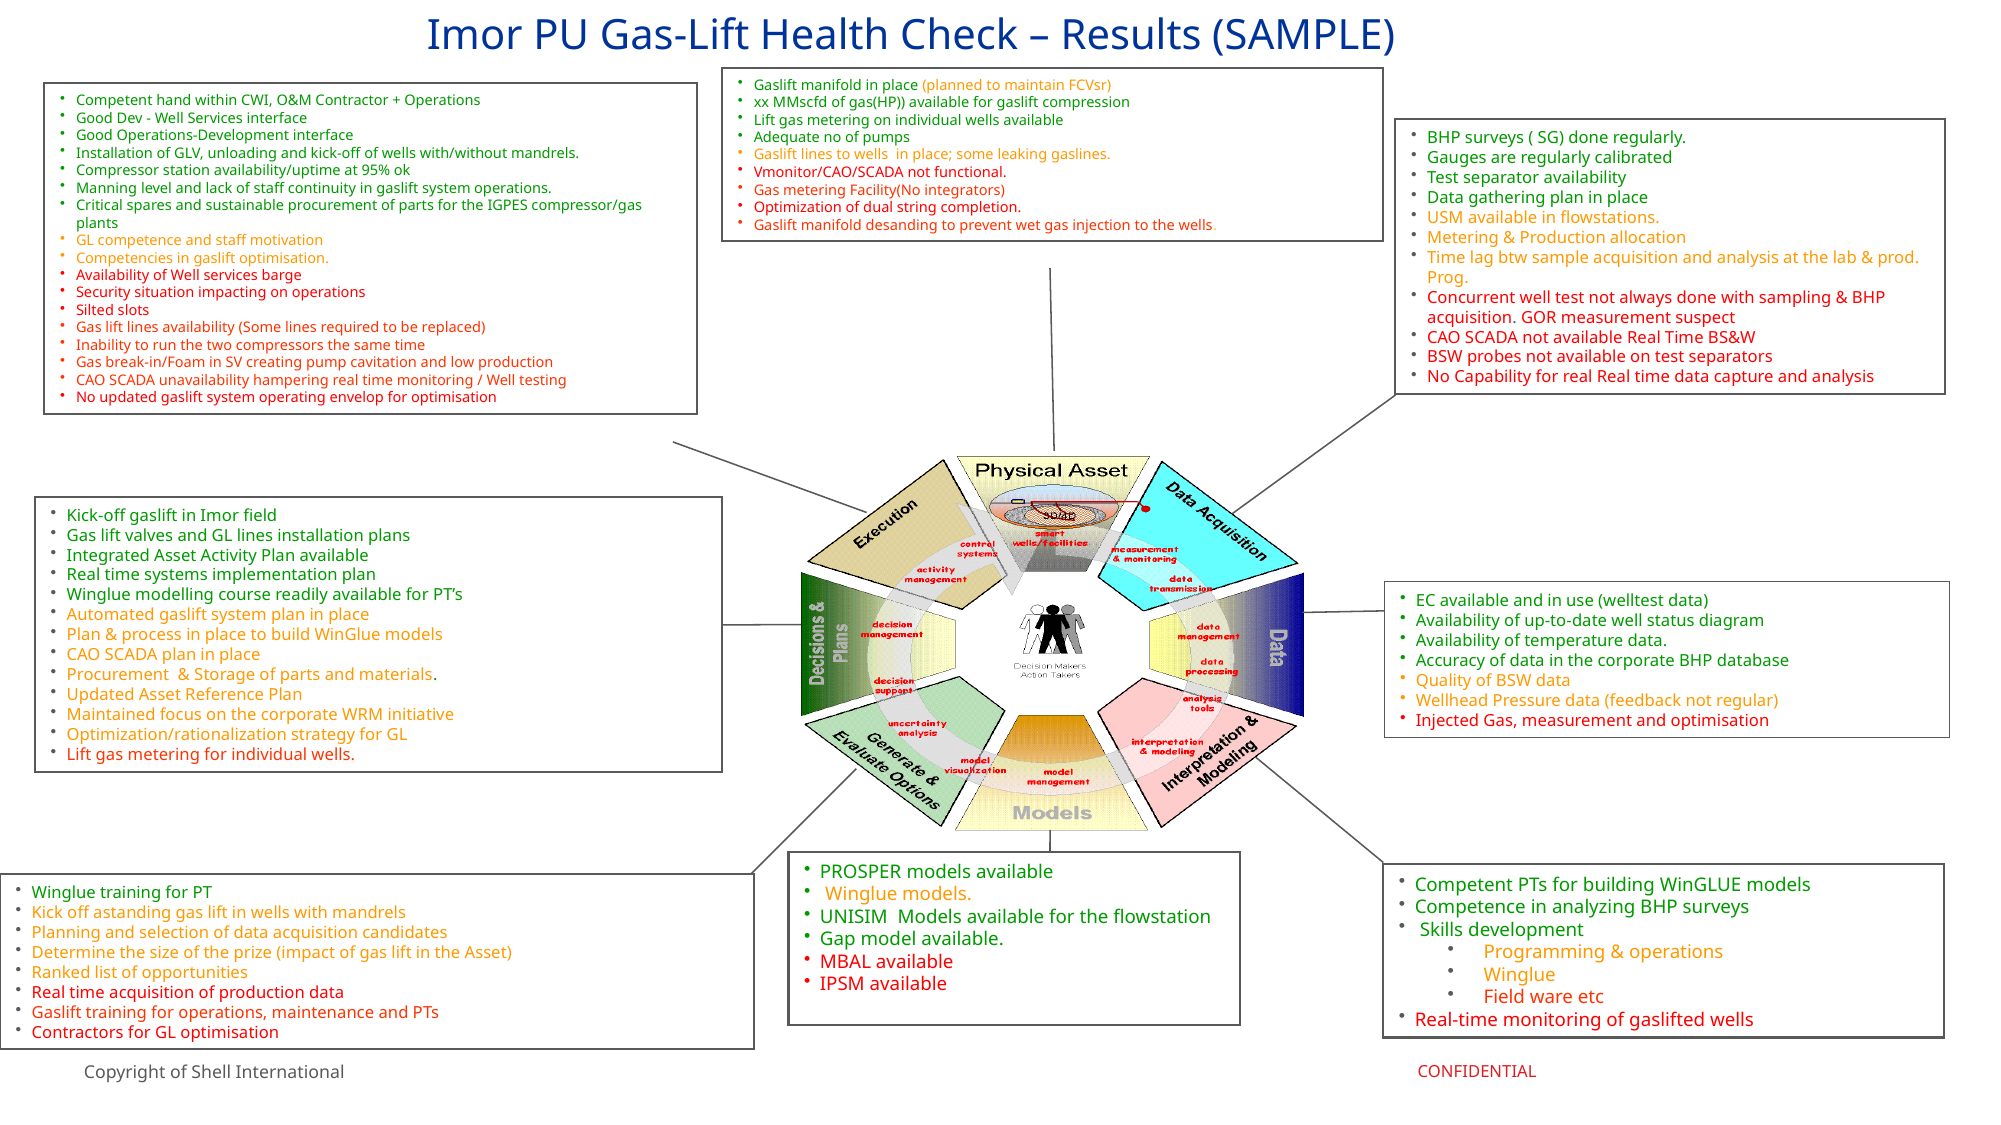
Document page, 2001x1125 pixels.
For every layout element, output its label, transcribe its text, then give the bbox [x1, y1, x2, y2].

text_box Competent PTs for building WinGLUE models Competence in analyzing BHP surveys Skills development Programming & operations Winglue Field ware etc Real-time monitoring of gaslifted wells [1383, 864, 1944, 1038]
text_box Kick-off gaslift in Imor field Gas lift valves and GL lines installation plans Integrated Asset Activity Plan available Real time systems implementation plan Winglue modelling course readily available for PT’s Automated gaslift system plan in place Plan & process in place to build WinGlue models CAO SCADA plan in place Procurement & Storage of parts and materials. Updated Asset Reference Plan Maintained focus on the corporate WRM initiative Optimization/rationalization strategy for GL Lift gas metering for individual wells. [35, 496, 722, 772]
title Imor PU Gas-Lift Health Check – Results (SAMPLE) [410, 0, 1703, 88]
text_box Winglue training for PT Kick off astanding gas lift in wells with mandrels Planning and selection of data acquisition candidates Determine the size of the prize (impact of gas lift in the Asset) Ranked list of opportunities Real time acquisition of production data Gaslift training for operations, maintenance and PTs Contractors for GL optimisation [0, 873, 755, 1050]
text_box Gaslift manifold in place (planned to maintain FCVsr) xx MMscfd of gas(HP)) available for gaslift compression Lift gas metering on individual wells available Adequate no of pumps Gaslift lines to wells in place; some leaking gaslines. Vmonitor/CAO/SCADA not functional. Gas metering Facility(No integrators) Optimization of dual string completion. Gaslift manifold desanding to prevent wet gas injection to the wells. [722, 88, 1384, 241]
text_box EC available and in use (welltest data) Availability of up-to-date well status diagram Availability of temperature data. Accuracy of data in the corporate BHP database Quality of BSW data Wellhead Pressure data (feedback not regular) Injected Gas, measurement and optimisation [1384, 581, 1950, 738]
text_box PROSPER models available Winglue models. UNISIM Models available for the flowstation Gap model available. MBAL available IPSM available [788, 851, 1240, 1025]
picture [799, 455, 1305, 831]
text_box BHP surveys ( SG) done regularly. Gauges are regularly calibrated Test separator availability Data gathering plan in place USM available in flowstations. Metering & Production allocation Time lag btw sample acquisition and analysis at the lab & prod. Prog. Concurrent well test not always done with sampling & BHP acquisition. GOR measurement suspect CAO SCADA not available Real Time BS&W BSW probes not available on test separators No Capability for real Real time data capture and analysis [1395, 118, 1945, 395]
text_box Competent hand within CWI, O&M Contractor + Operations Good Dev - Well Services interface Good Operations-Development interface Installation of GLV, unloading and kick-off of wells with/without mandrels. Compressor station availability/uptime at 95% ok Manning level and lack of staff continuity in gaslift system operations. Critical spares and sustainable procurement of parts for the IGPES compressor/gas plants GL competence and staff motivation Competencies in gaslift optimisation. Availability of Well services barge Security situation impacting on operations Silted slots Gas lift lines availability (Some lines required to be replaced) Inability to run the two compressors the same time Gas break-in/Foam in SV creating pump cavitation and low production CAO SCADA unavailability hampering real time monitoring / Well testing No updated gaslift system operating envelop for optimisation [44, 83, 697, 414]
